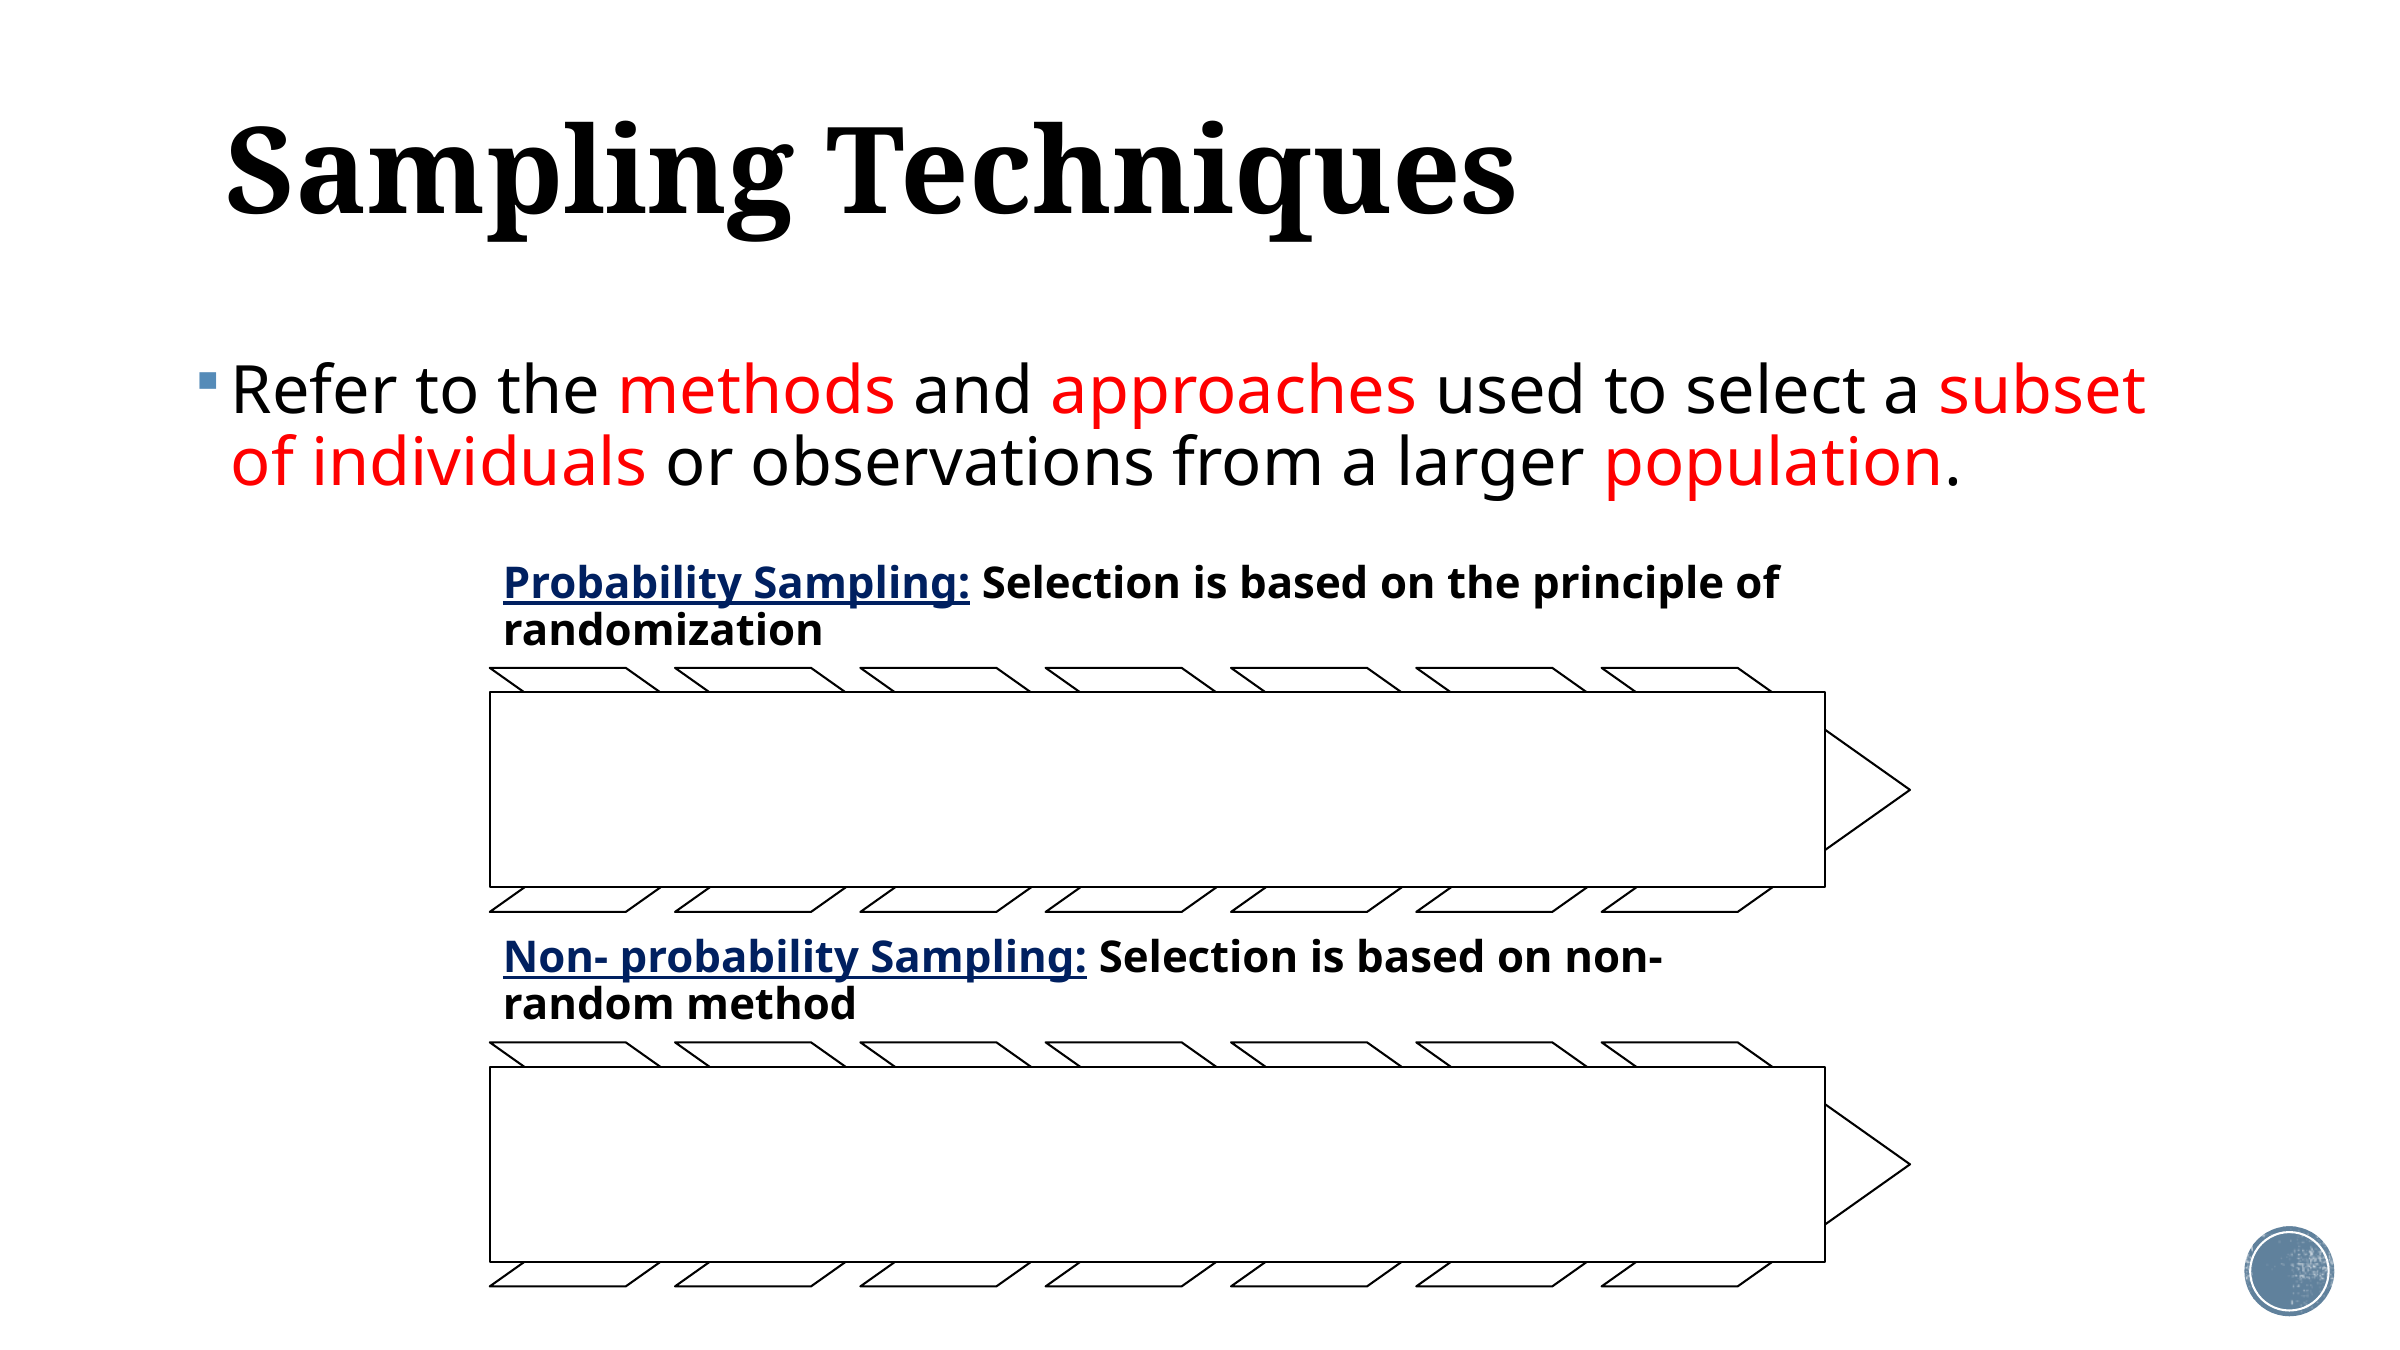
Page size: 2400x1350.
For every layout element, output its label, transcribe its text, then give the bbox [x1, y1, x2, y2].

title Sampling Techniques [210, 16, 2191, 333]
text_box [180, 548, 2221, 1285]
list Refer to the methods and approaches used to select a subset of individuals or observations from a larger population. [179, 348, 2220, 547]
